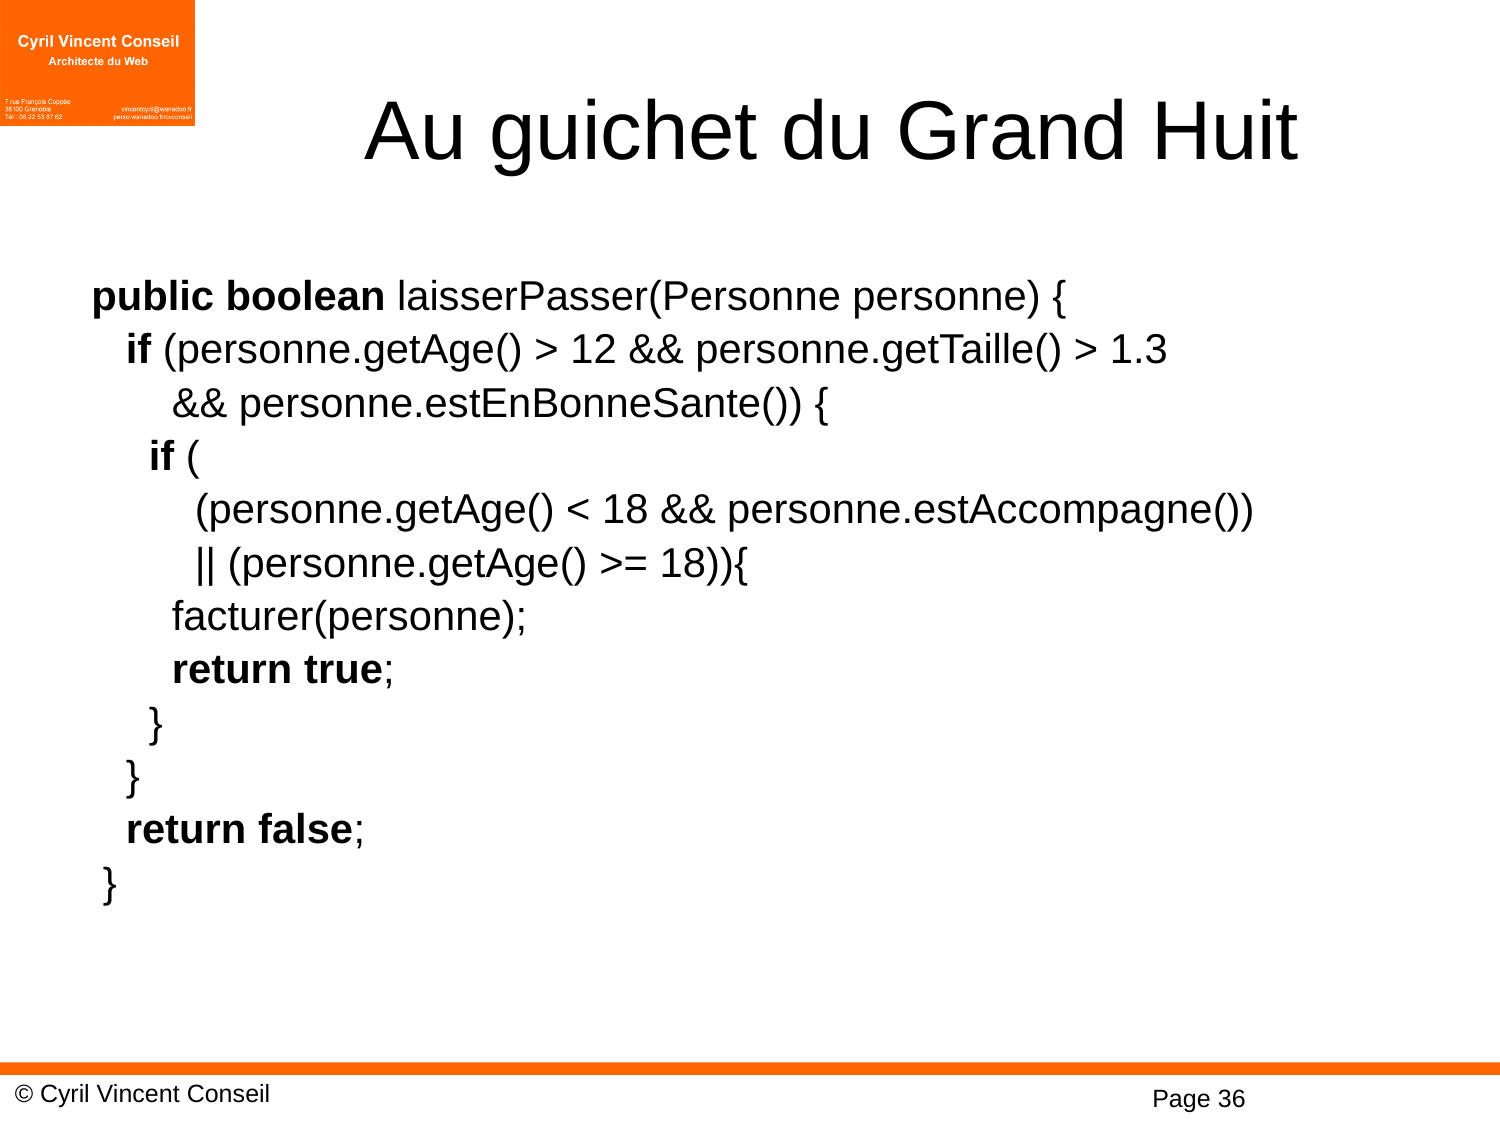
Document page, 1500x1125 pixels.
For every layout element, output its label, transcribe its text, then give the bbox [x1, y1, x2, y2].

title Au guichet du Grand Huit [194, 32, 1470, 220]
list public boolean laisserPasser(Personne personne) { if (personne.getAge() > 12 && personne.getTaille() > 1.3 && personne.estEnBonneSante()) { if ( (personne.getAge() < 18 && personne.estAccompagne()) || (personne.getAge() >= 18)){ facturer(personne); return true; } } return false; } [64, 267, 1470, 943]
picture [0, 0, 195, 126]
